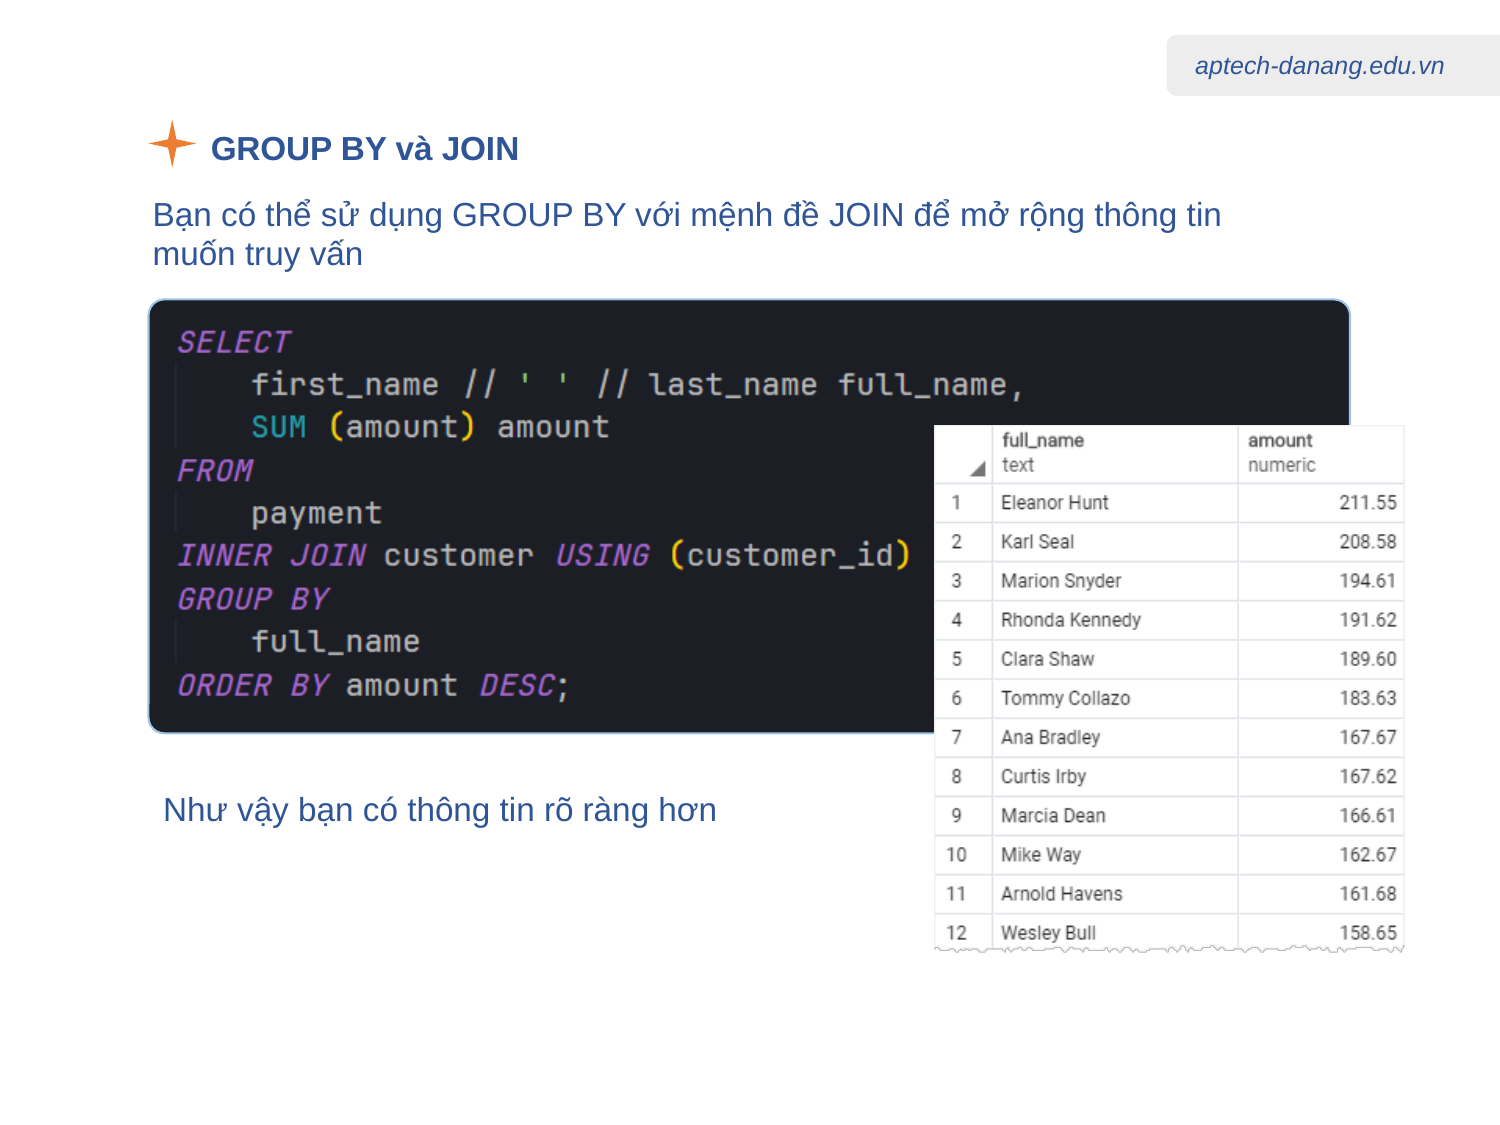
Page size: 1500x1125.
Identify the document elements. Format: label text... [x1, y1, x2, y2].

text_box [148, 119, 196, 168]
text_box GROUP BY và JOIN [196, 119, 1134, 175]
text_box Bạn có thể sử dụng GROUP BY với mệnh đề JOIN để mở rộng thông tin muốn truy vấn [137, 185, 1321, 280]
text_box Như vậy bạn có thông tin rõ ràng hơn [148, 780, 905, 836]
picture [172, 317, 1405, 954]
text_box [147, 298, 1352, 735]
